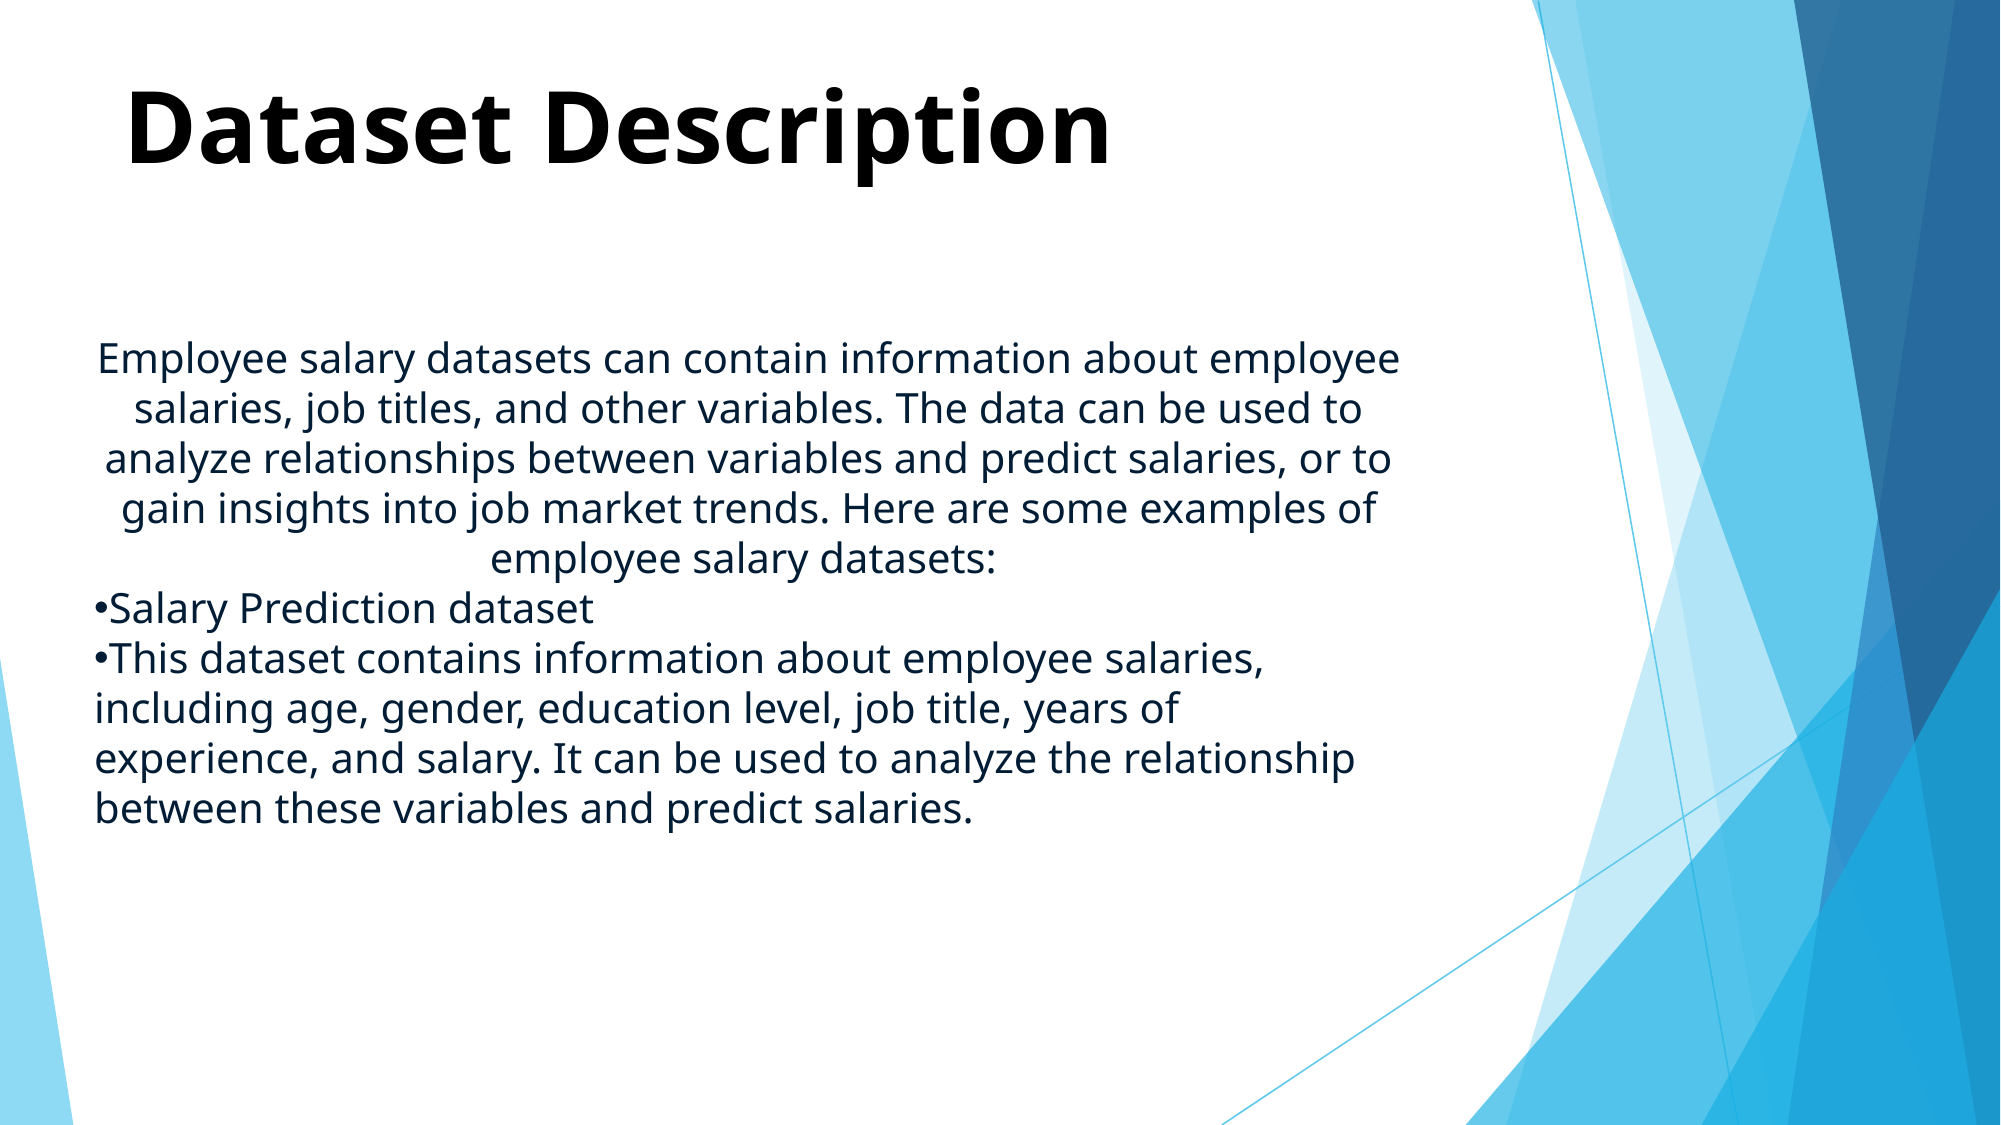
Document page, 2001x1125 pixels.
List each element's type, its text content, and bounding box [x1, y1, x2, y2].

title Dataset Description [123, 63, 1877, 188]
text_box Employee salary datasets can contain information about employee salaries, job titles, and other variables. The data can be used to analyze relationships between variables and predict salaries, or to gain insights into job market trends. Here are some examples of employee salary datasets: Salary Prediction dataset This dataset contains information about employee salaries, including age, gender, education level, job title, years of experience, and salary. It can be used to analyze the relationship between these variables and predict salaries. [79, 324, 1419, 840]
